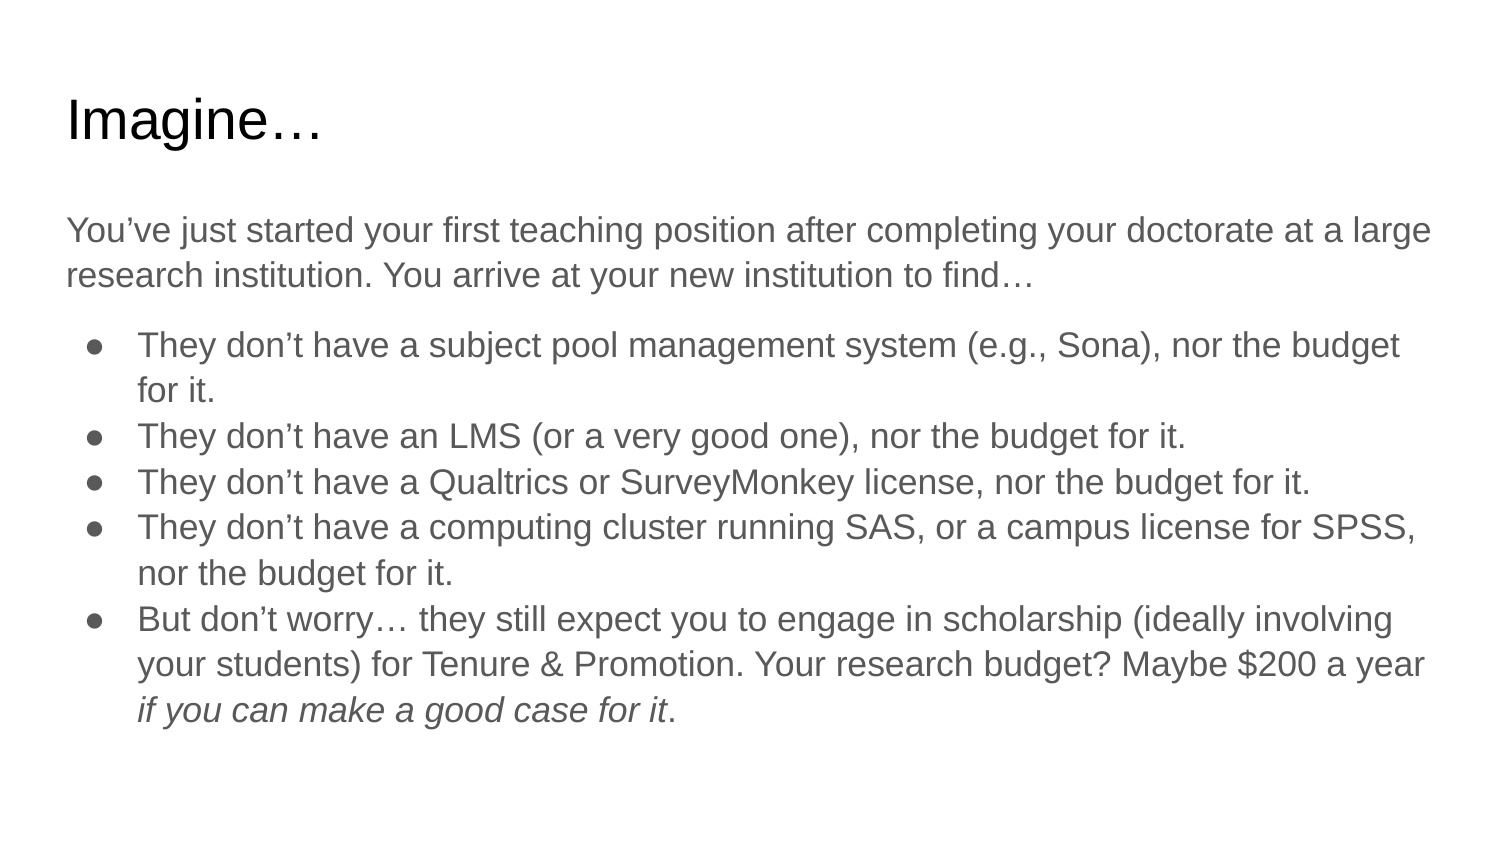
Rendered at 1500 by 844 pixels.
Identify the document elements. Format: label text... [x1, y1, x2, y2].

list You’ve just started your first teaching position after completing your doctorate at a large research institution. You arrive at your new institution to find… They don’t have a subject pool management system (e.g., Sona), nor the budget for it. They don’t have an LMS (or a very good one), nor the budget for it. They don’t have a Qualtrics or SurveyMonkey license, nor the budget for it. They don’t have a computing cluster running SAS, or a campus license for SPSS, nor the budget for it. But don’t worry… they still expect you to engage in scholarship (ideally involving your students) for Tenure & Promotion. Your research budget? Maybe $200 a year if you can make a good case for it. [51, 189, 1449, 750]
title Imagine… [51, 72, 1449, 167]
